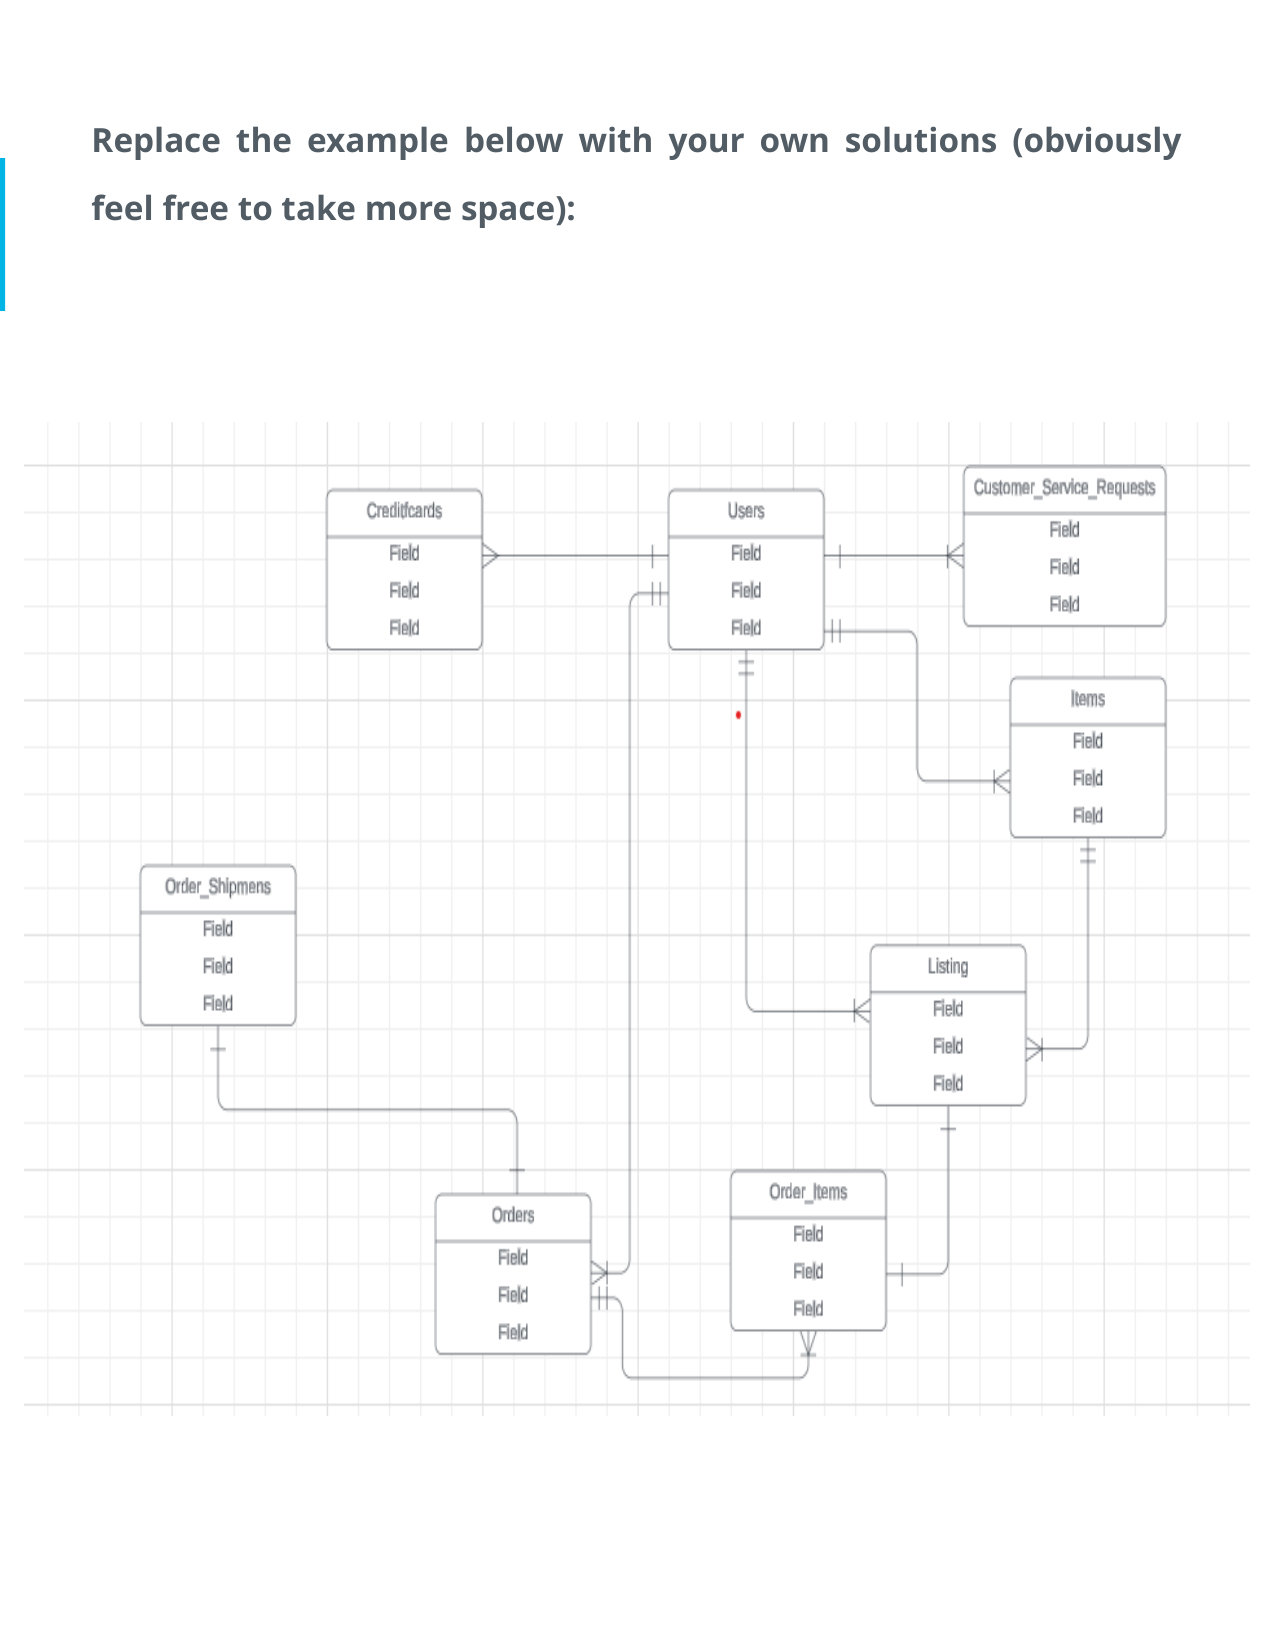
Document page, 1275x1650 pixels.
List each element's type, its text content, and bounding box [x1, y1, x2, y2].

text_box Replace the example below with your own solutions (obviously feel free to take more space): [76, 76, 1199, 208]
picture [24, 422, 1251, 1416]
